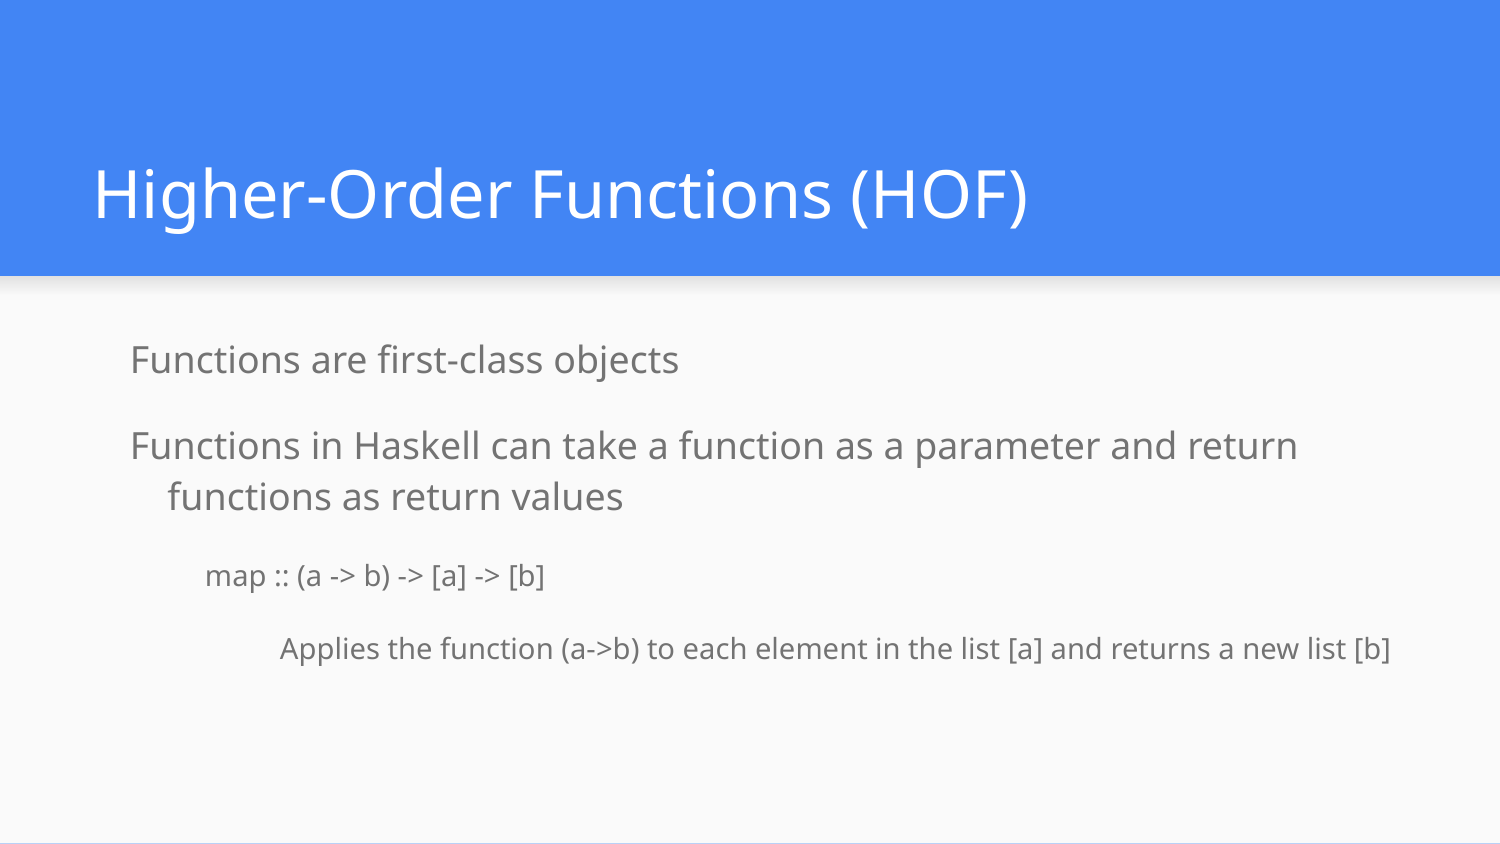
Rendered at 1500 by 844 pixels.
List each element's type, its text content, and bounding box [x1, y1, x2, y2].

list Functions are first-class objects Functions in Haskell can take a function as a parameter and return functions as return values map :: (a -> b) -> [a] -> [b] Applies the function (a->b) to each element in the list [a] and returns a new list [b] [77, 314, 1427, 760]
title Higher-Order Functions (HOF) [77, 121, 1427, 248]
